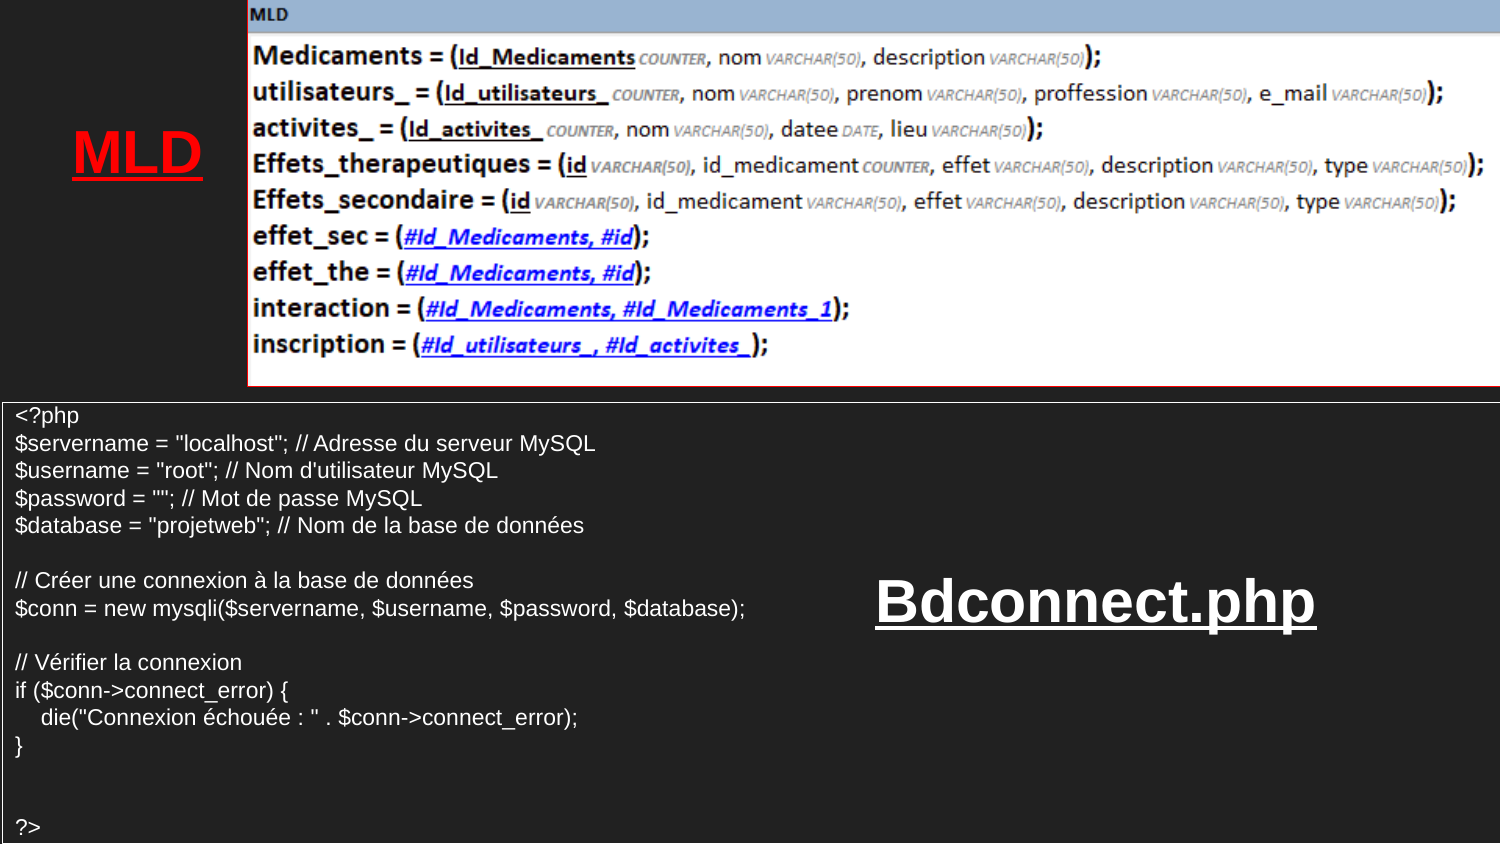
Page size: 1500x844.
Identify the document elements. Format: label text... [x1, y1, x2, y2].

picture [248, 0, 1500, 387]
text_box MLD [0, 98, 243, 202]
text_box [2, 402, 1500, 844]
text_box <?php $servername = "localhost"; // Adresse du serveur MySQL $username = "root"; // Nom d'utilisateur MySQL $password = ""; // Mot de passe MySQL $database = "projetweb"; // Nom de la base de données // Créer une connexion à la base de données $conn = new mysqli($servername, $username, $password, $database); // Vérifier la connexion if ($conn->connect_error) { die("Connexion échouée : " . $conn->connect_error); } ?> [0, 385, 1500, 844]
